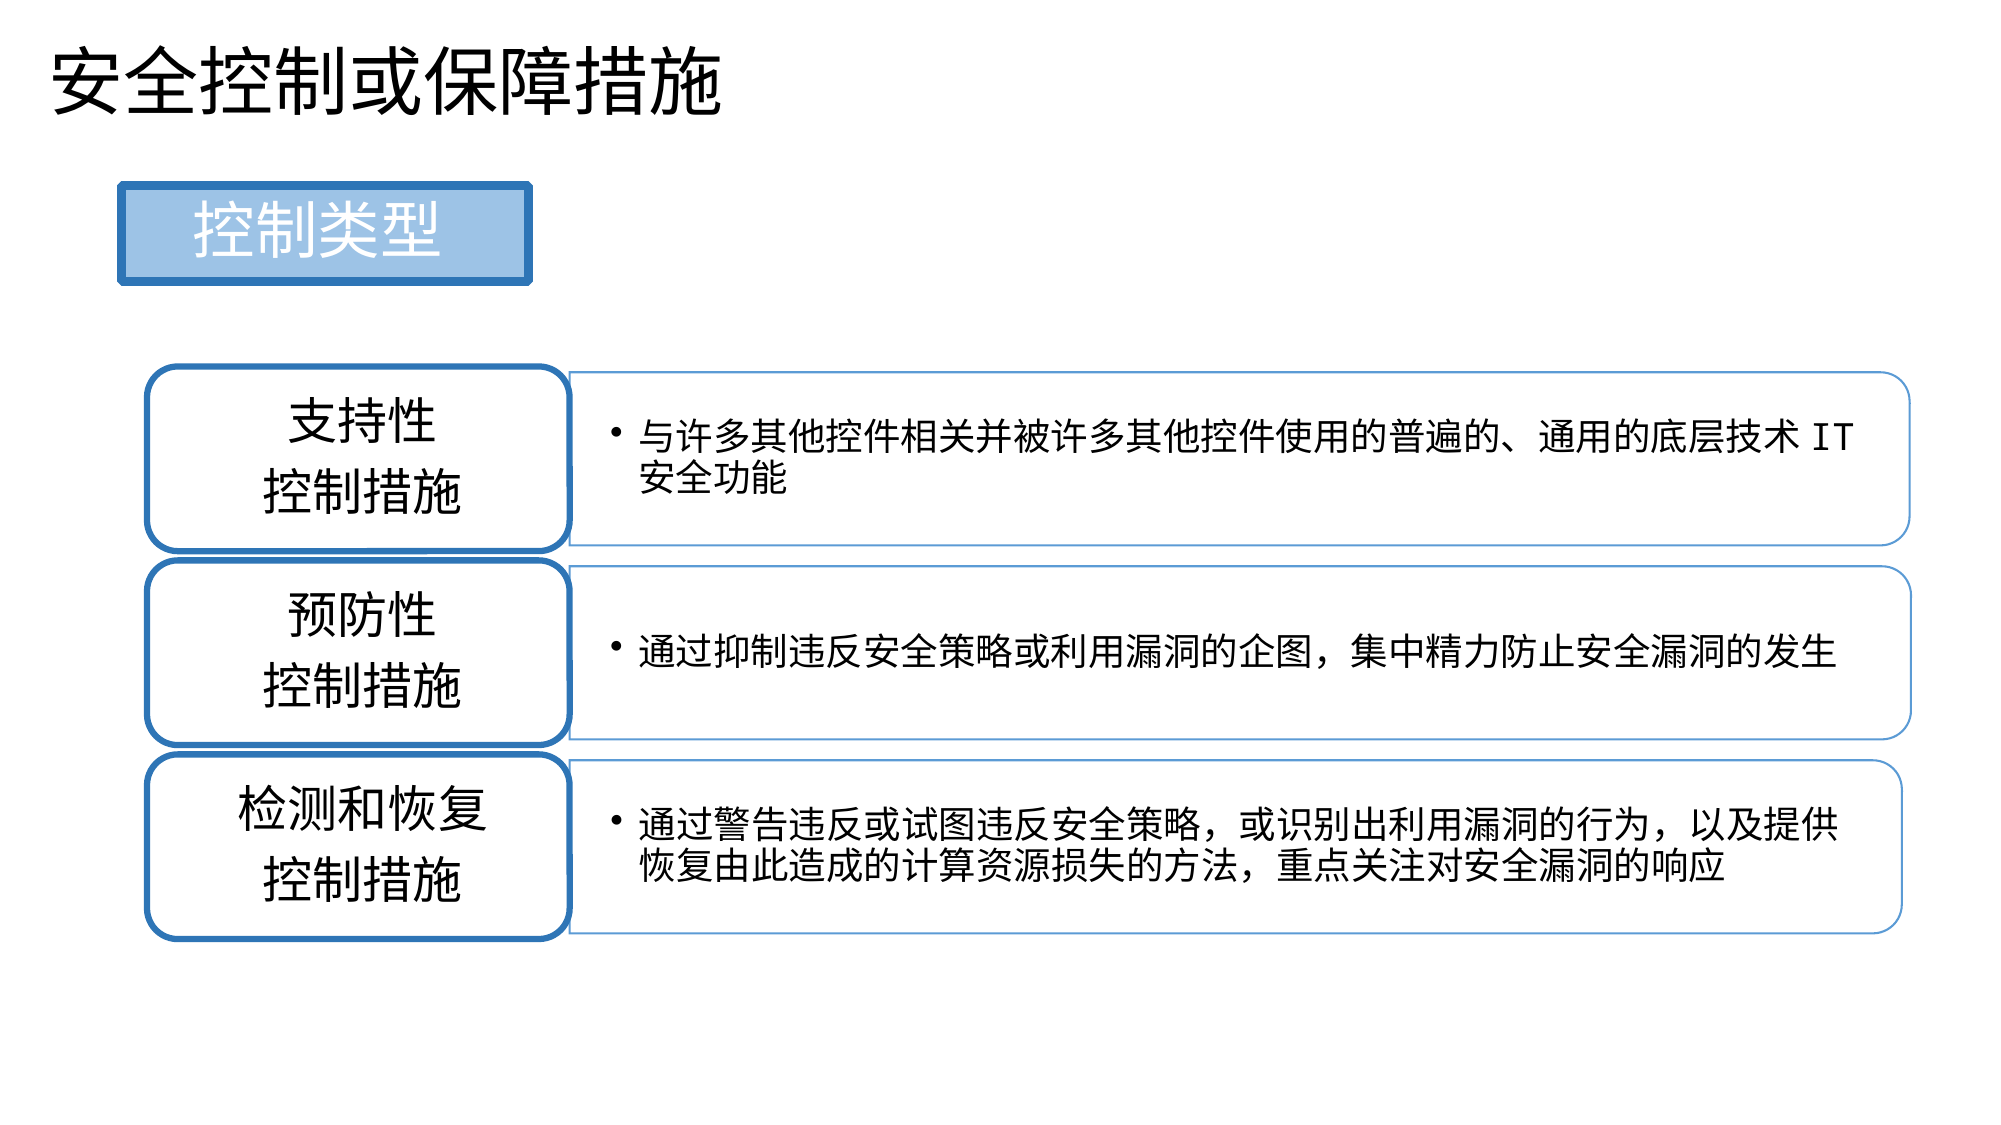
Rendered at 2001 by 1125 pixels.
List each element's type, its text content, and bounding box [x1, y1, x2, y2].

text_box 控制类型 [121, 185, 529, 282]
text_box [138, 366, 1920, 940]
text_box 安全控制或保障措施 [31, 0, 919, 160]
